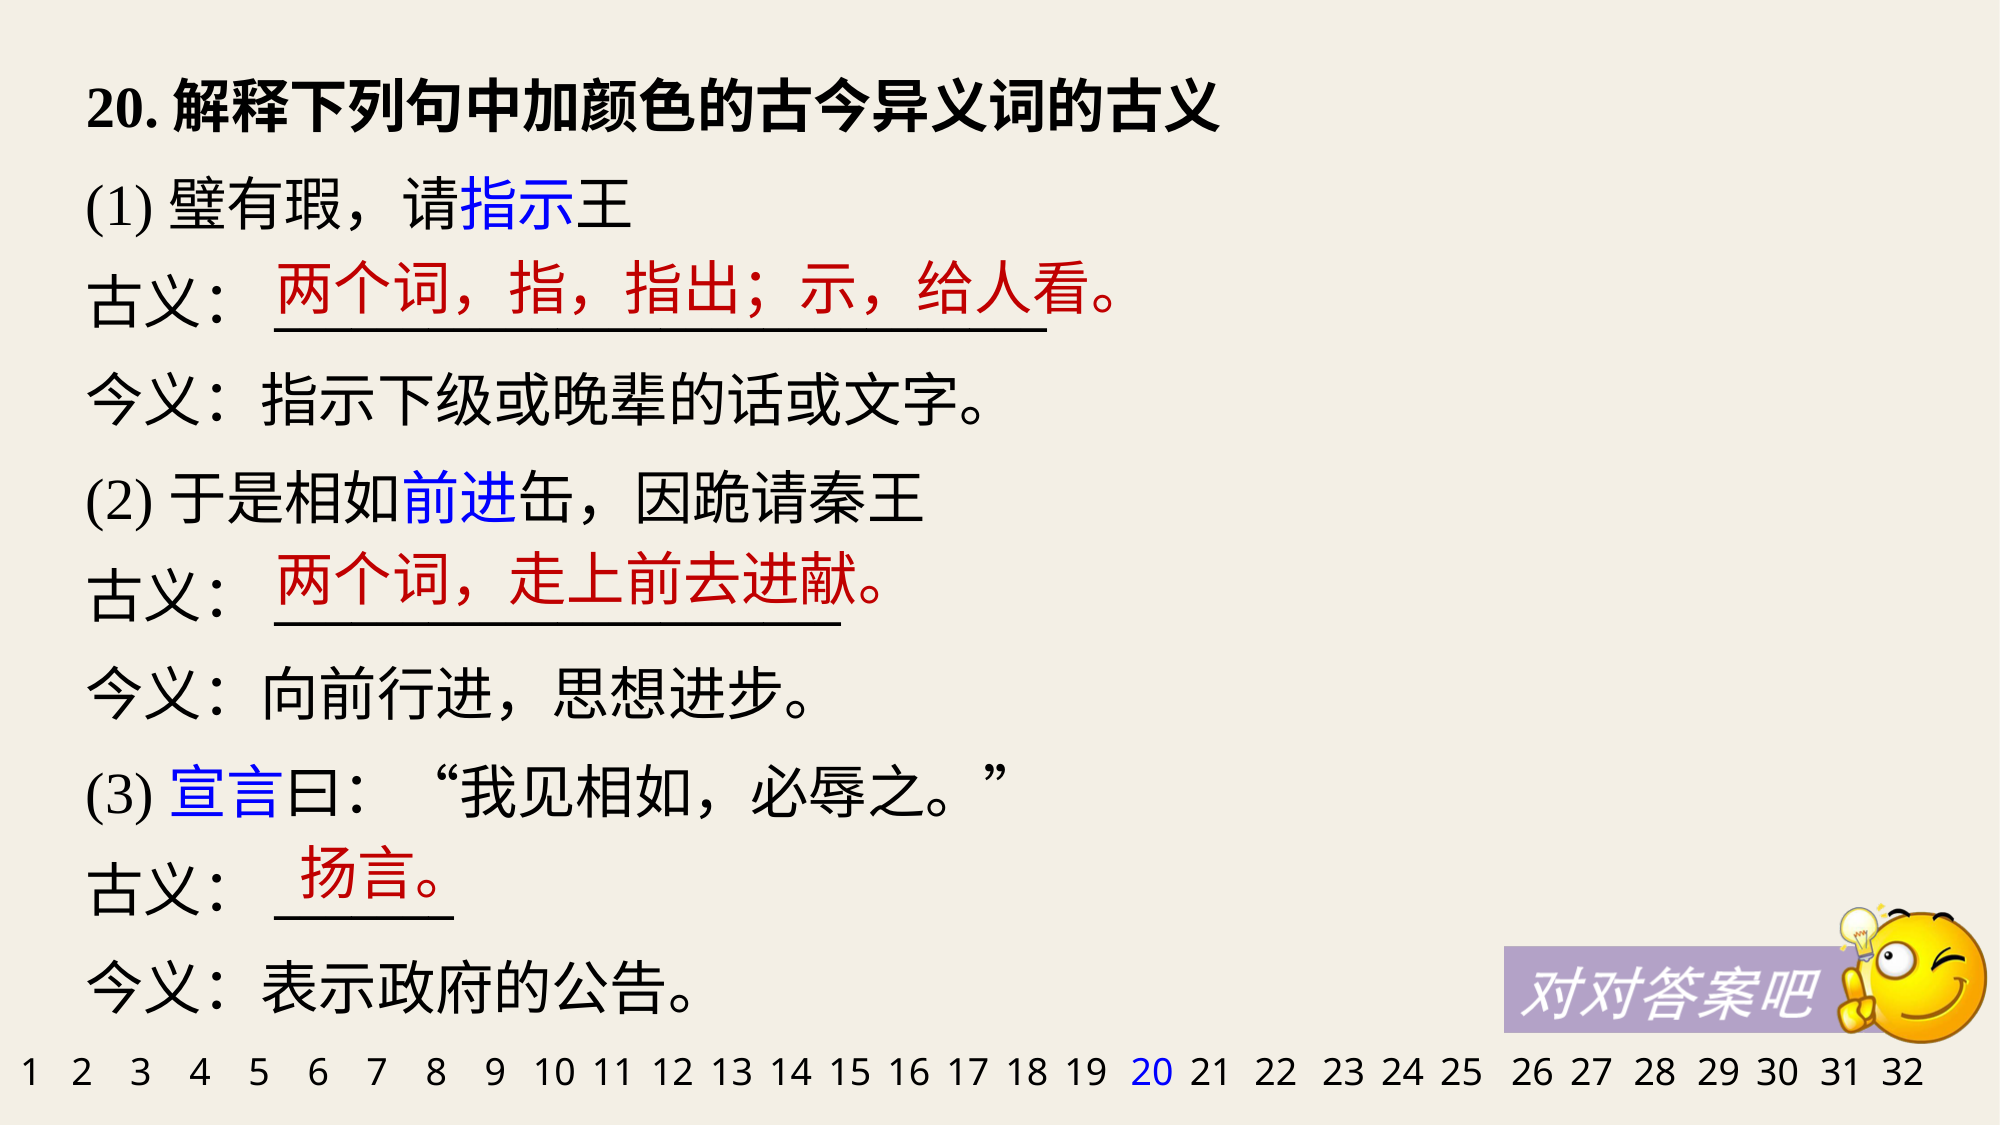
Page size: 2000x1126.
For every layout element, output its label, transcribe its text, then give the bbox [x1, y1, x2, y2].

text_box 29 [1686, 1067, 1745, 1118]
text_box 17 [935, 1023, 1001, 1118]
text_box 20 [1119, 1023, 1185, 1118]
text_box 12 [640, 1023, 705, 1118]
text_box 30 [1745, 1067, 1811, 1118]
text_box 10 [521, 1023, 580, 1118]
text_box 3 [108, 1023, 167, 1118]
text_box 14 [758, 1023, 817, 1118]
text_box 28 [1622, 1067, 1686, 1118]
text_box 22 [1243, 1023, 1309, 1118]
text_box 扬言。 [279, 790, 496, 916]
text_box 24 [1370, 1023, 1429, 1118]
text_box 两个词，走上前去进献。 [255, 497, 961, 623]
text_box 23 [1311, 1023, 1370, 1118]
picture [1483, 902, 1988, 1059]
text_box 18 [1001, 1023, 1053, 1118]
text_box 25 [1429, 1023, 1495, 1118]
text_box 26 [1500, 1067, 1559, 1118]
text_box 4 [167, 1023, 226, 1118]
text_box 两个词，指，指出；示，给人看。 [255, 199, 1183, 332]
text_box 7 [344, 1023, 403, 1118]
text_box 2 [49, 1023, 108, 1118]
text_box 8 [403, 1023, 462, 1118]
text_box 13 [705, 1023, 758, 1118]
text_box 15 [817, 1023, 876, 1118]
text_box 5 [226, 1023, 292, 1118]
text_box 32 [1870, 1067, 1936, 1118]
text_box 11 [580, 1023, 640, 1118]
text_box 27 [1559, 1067, 1622, 1118]
text_box 19 [1053, 1023, 1119, 1118]
text_box 6 [292, 1023, 344, 1118]
text_box 20.解释下列句中加颜色的古今异义词的古义 (1)璧有瑕，请指示王 古义：______________________________ 今义：指示下级或晚辈的话或文字。 (2)于是相如前进缶，因跪请秦王 古义：______________________ 今义：向前行进，思想进步。 (3)宣言曰：“我见相如，必辱之。” 古义：_______ 今义：表示政府的公告。 [65, 31, 1906, 1031]
text_box 31 [1811, 1067, 1870, 1118]
text_box 16 [876, 1023, 935, 1118]
text_box 9 [462, 1023, 521, 1118]
text_box 1 [0, 1023, 49, 1118]
text_box 21 [1185, 1023, 1243, 1118]
